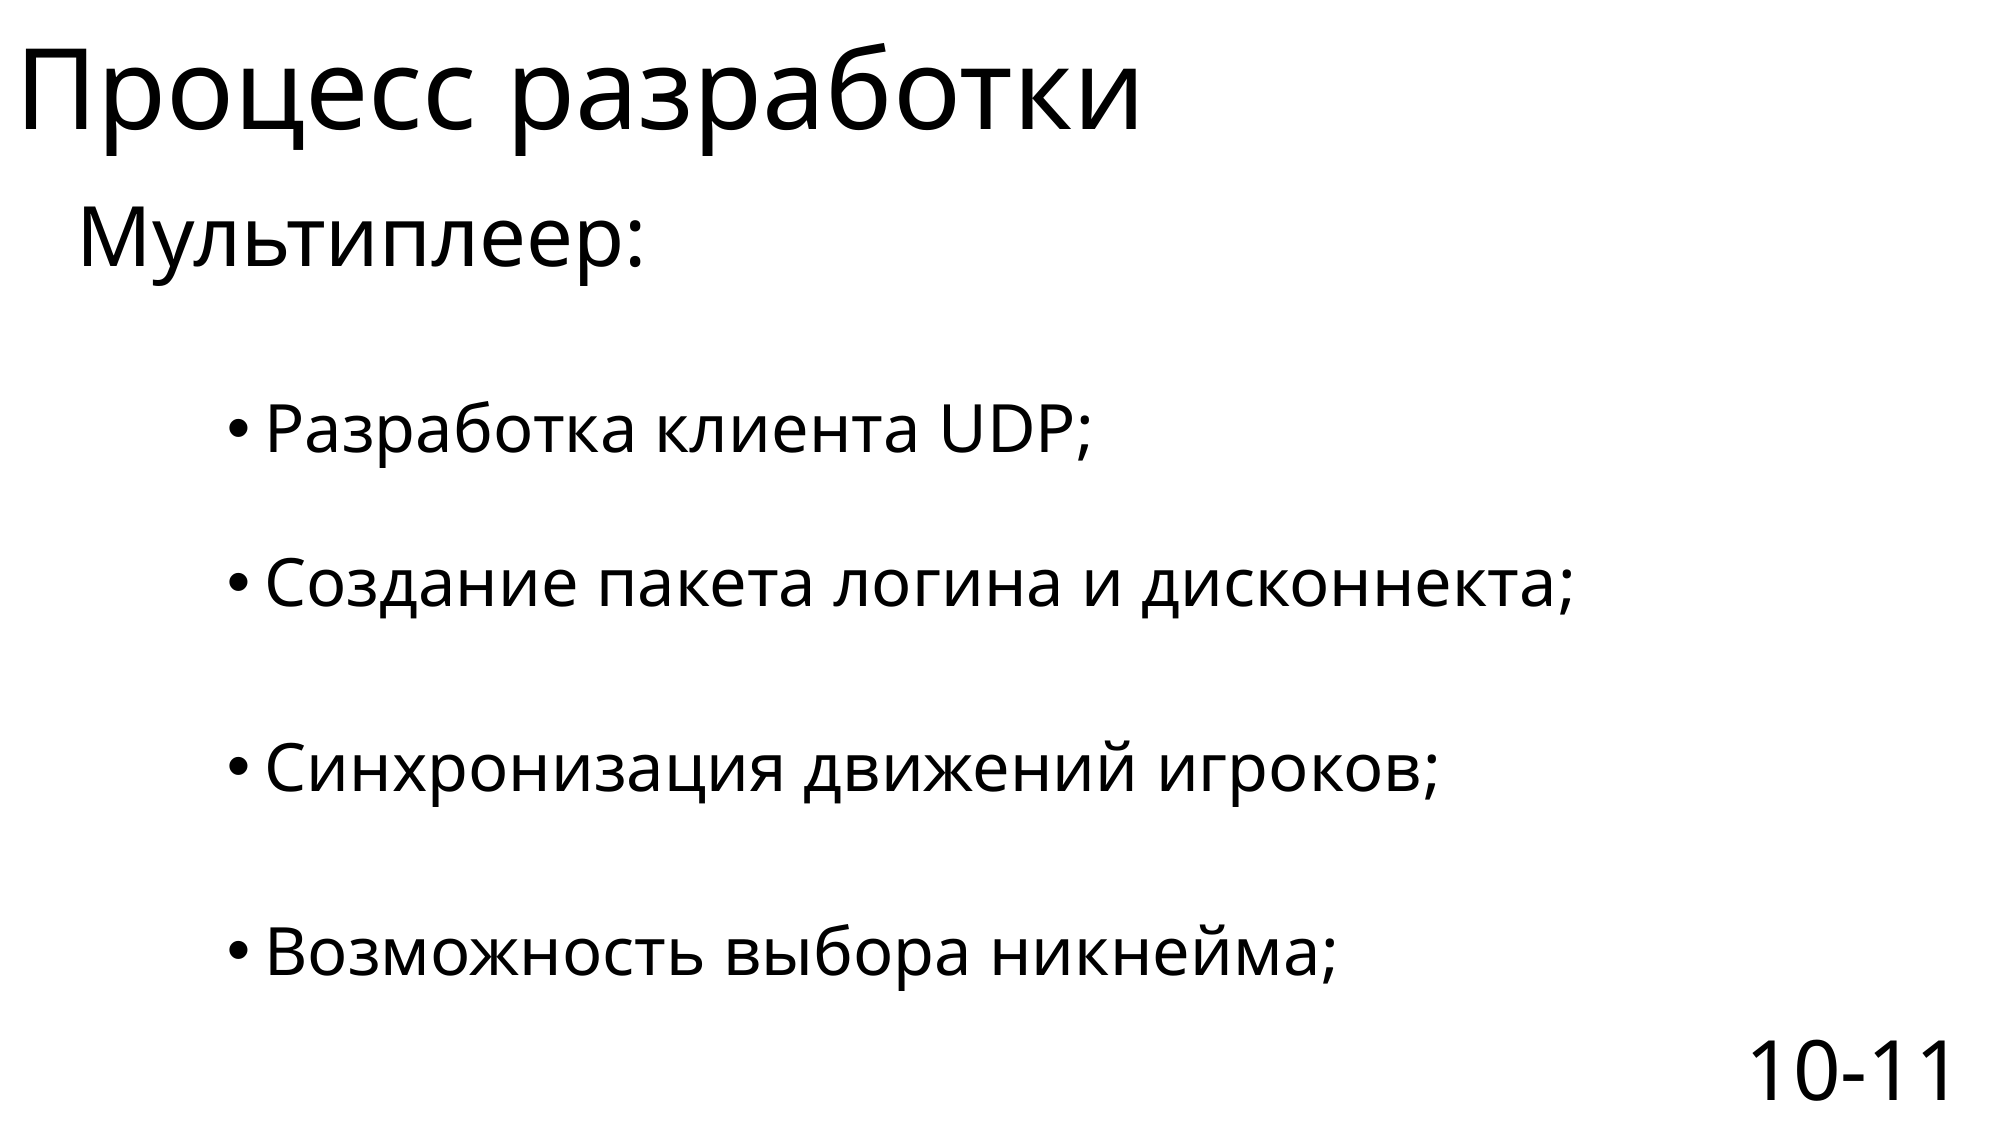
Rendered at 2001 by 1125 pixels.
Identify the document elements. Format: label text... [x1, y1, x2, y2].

title Процесс разработки [0, 0, 1725, 188]
list Мультиплеер: Разработка клиента UDP; Создание пакета логина и дисконнекта; Синхронизация движений игроков; Возможность выбора никнейма; [61, 187, 1787, 1009]
text_box 10-11 [1708, 1008, 2000, 1125]
